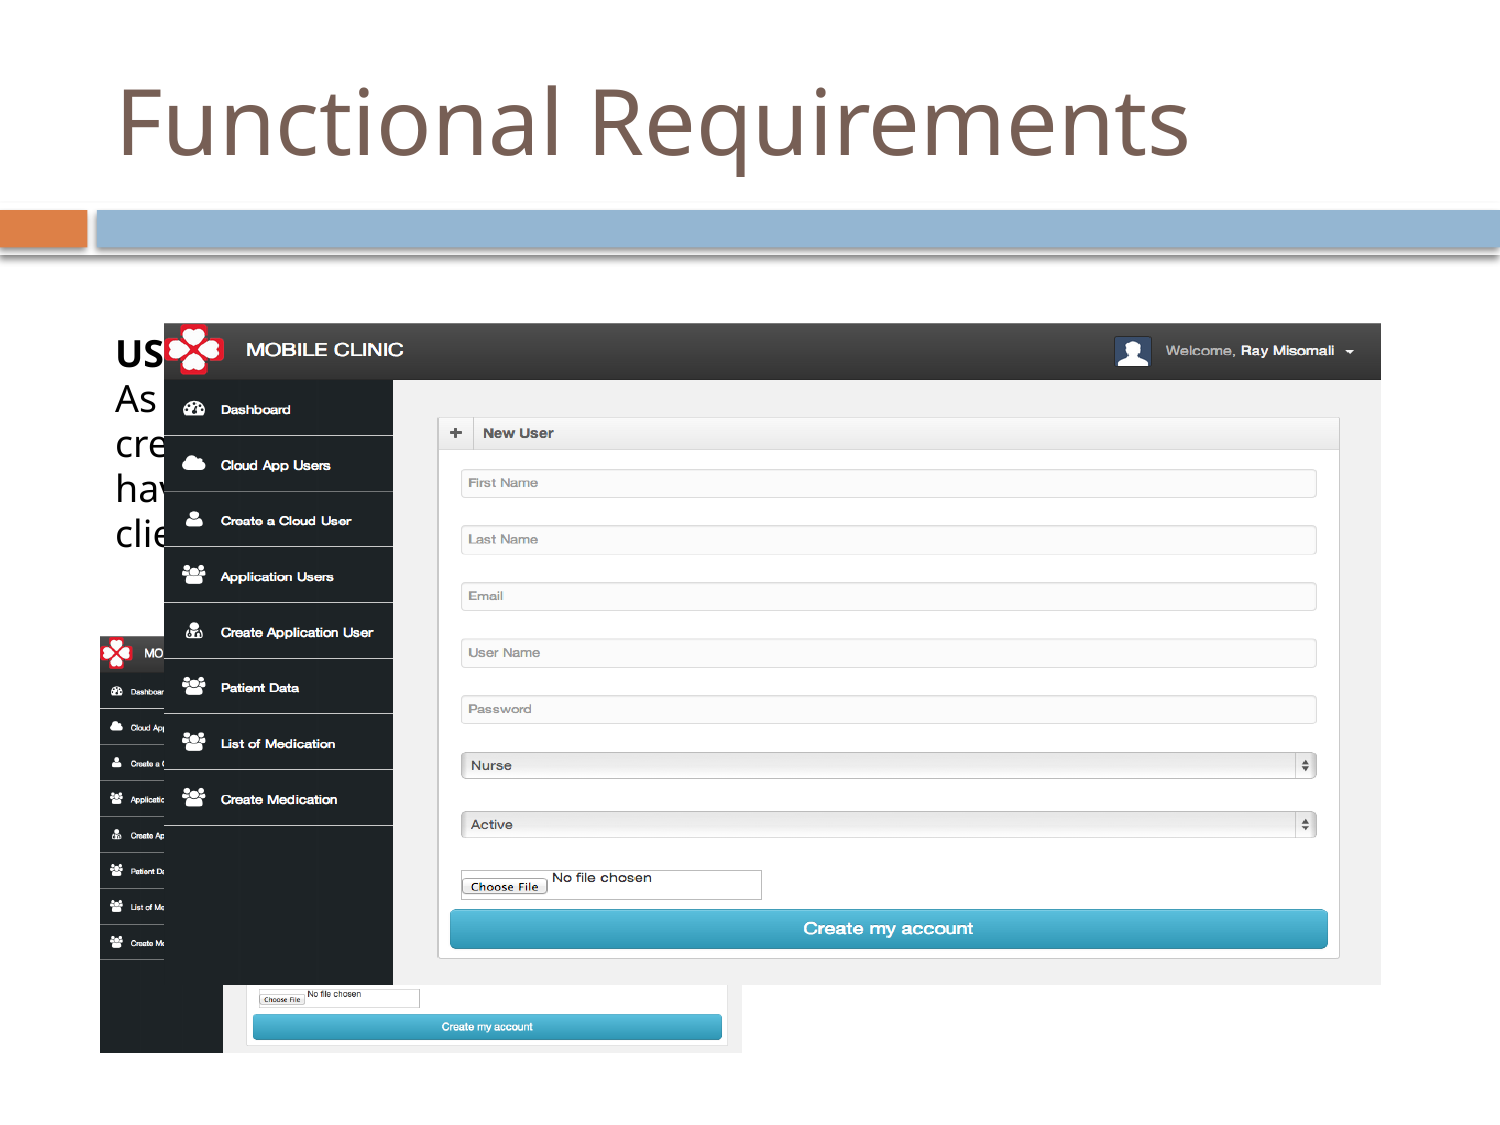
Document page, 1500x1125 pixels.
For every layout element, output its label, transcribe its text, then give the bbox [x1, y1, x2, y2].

picture [100, 322, 1382, 1053]
title Functional Requirements [100, 37, 1438, 200]
text_box US-32 As an Administrator, I want to create a new user so that they have the ability to use the client or local server. [100, 323, 159, 563]
